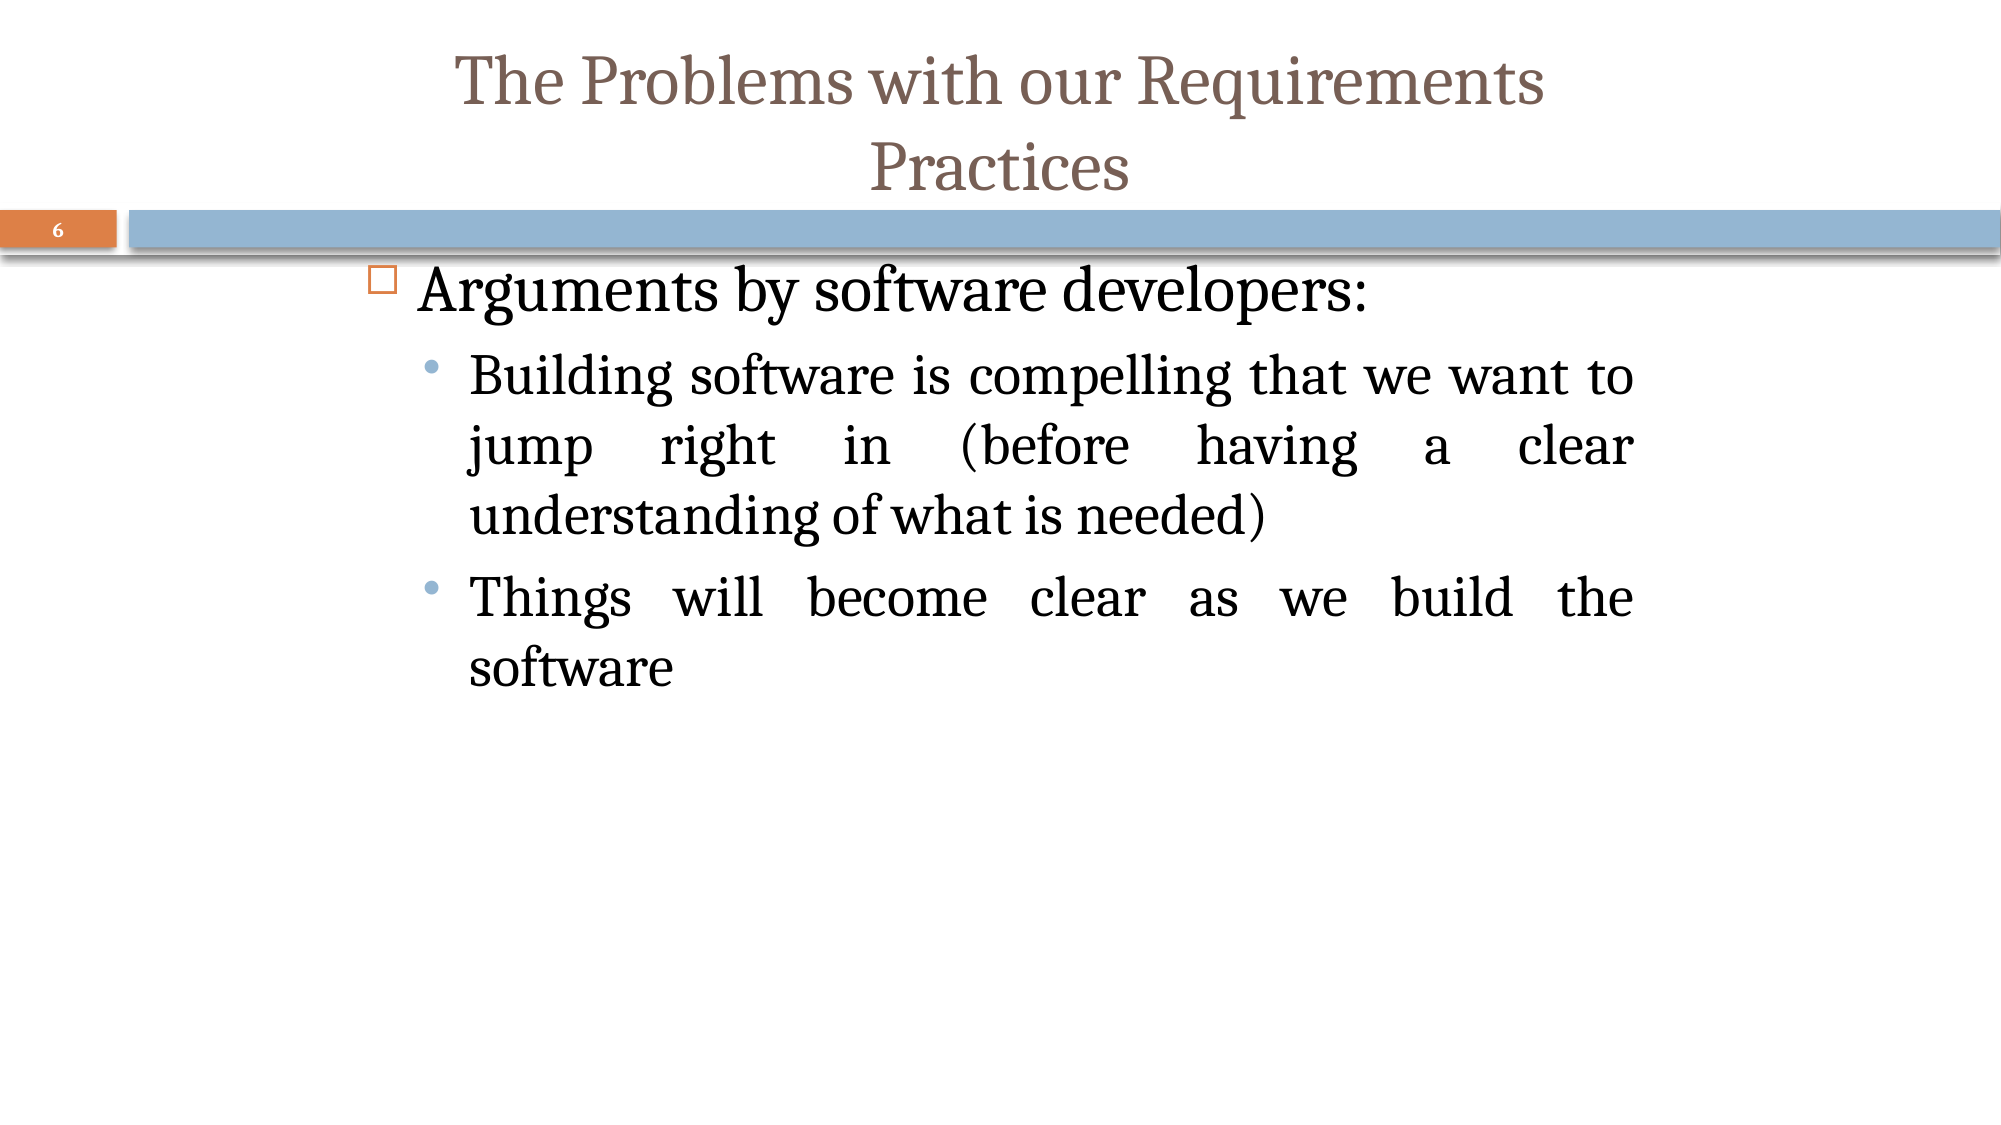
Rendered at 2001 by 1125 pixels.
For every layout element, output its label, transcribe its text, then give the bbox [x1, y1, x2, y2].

list Arguments by software developers: Building software is compelling that we want to jump right in (before having a clear understanding of what is needed) Things will become clear as we build the software [350, 237, 1650, 1125]
title The Problems with our Requirements Practices [350, 24, 1650, 213]
slide_number 6 [0, 208, 117, 249]
